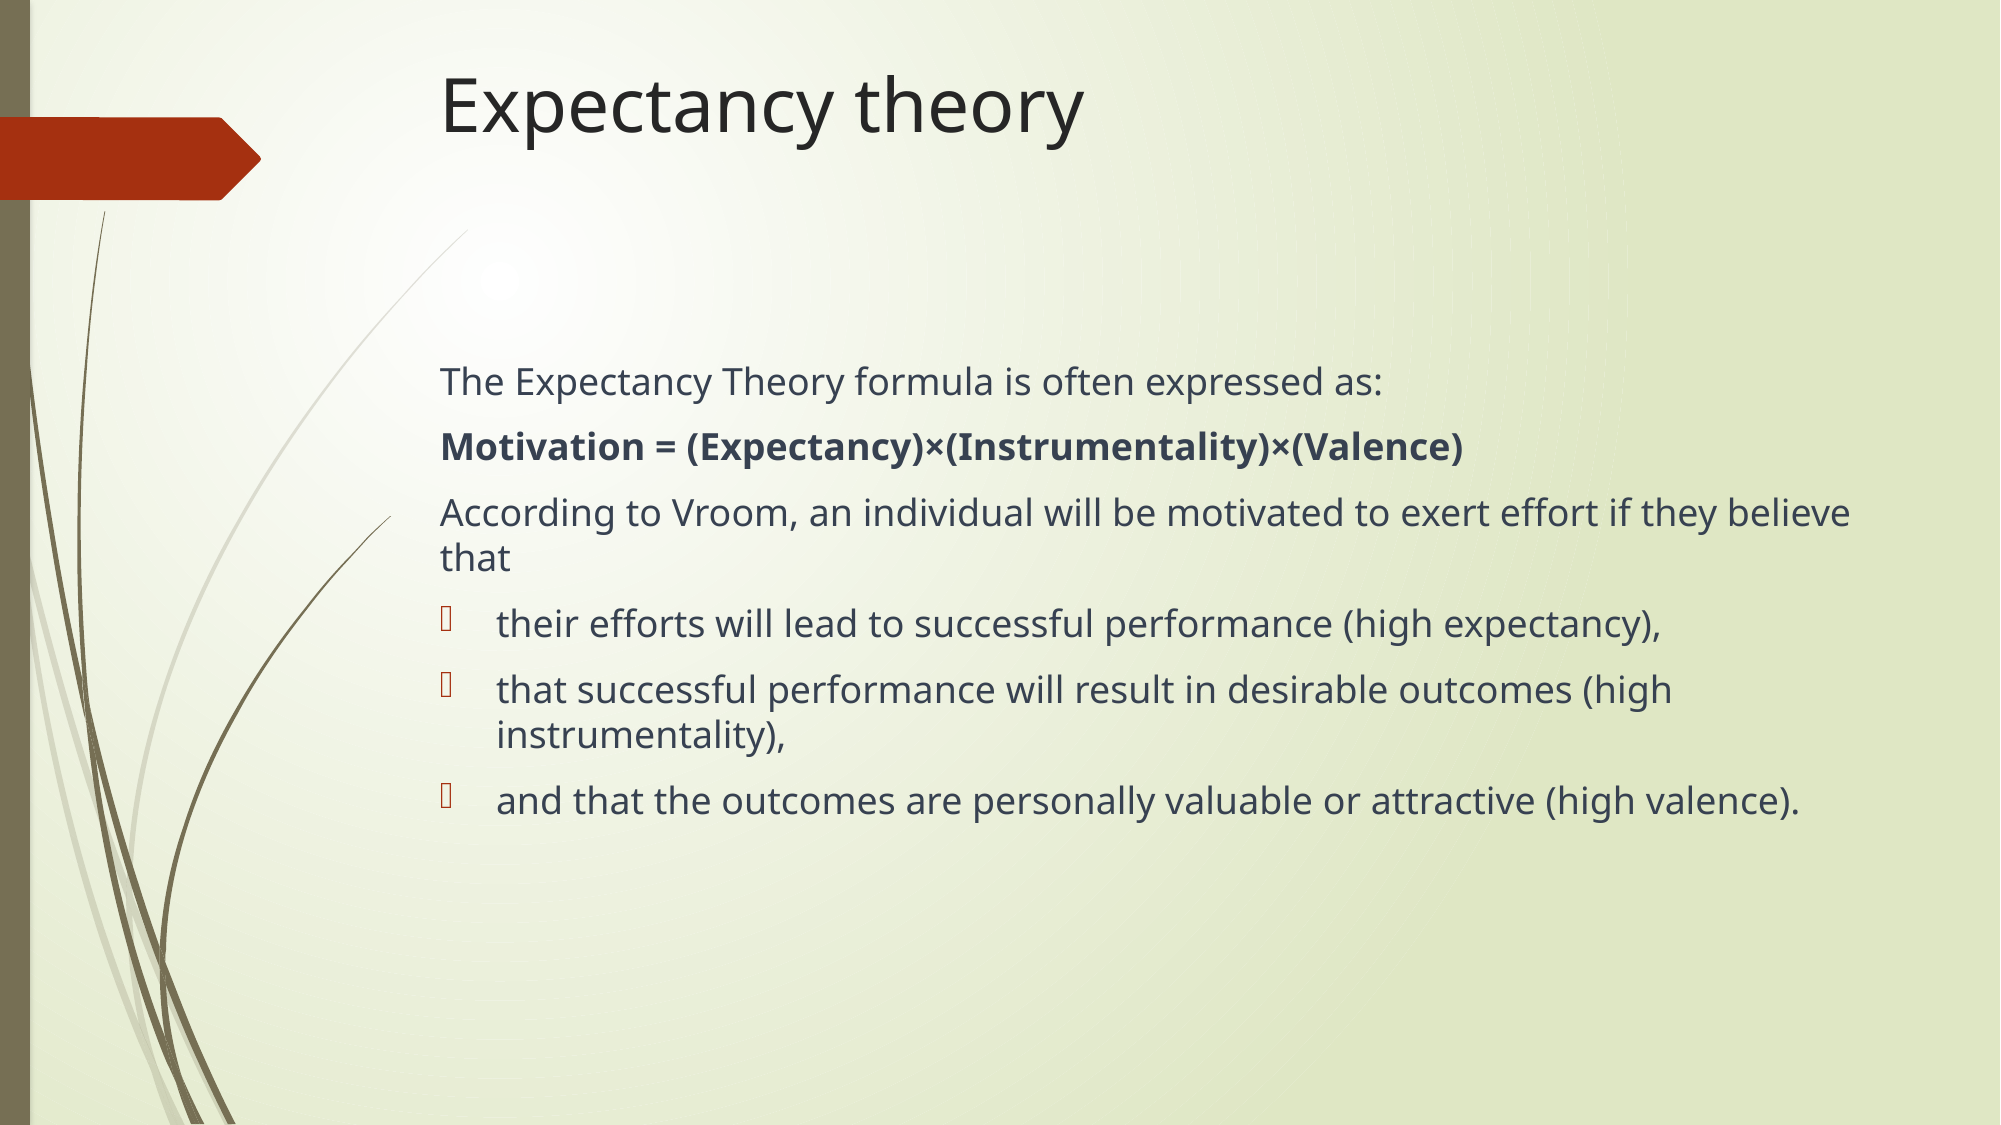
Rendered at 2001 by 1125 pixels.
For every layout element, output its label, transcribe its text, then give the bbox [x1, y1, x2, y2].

list The Expectancy Theory formula is often expressed as: Motivation = (Expectancy)×(Instrumentality)×(Valence) According to Vroom, an individual will be motivated to exert effort if they believe that their efforts will lead to successful performance (high expectancy), that successful performance will result in desirable outcomes (high instrumentality), and that the outcomes are personally valuable or attractive (high valence). [424, 350, 1888, 970]
title Expectancy theory [424, 50, 1887, 261]
